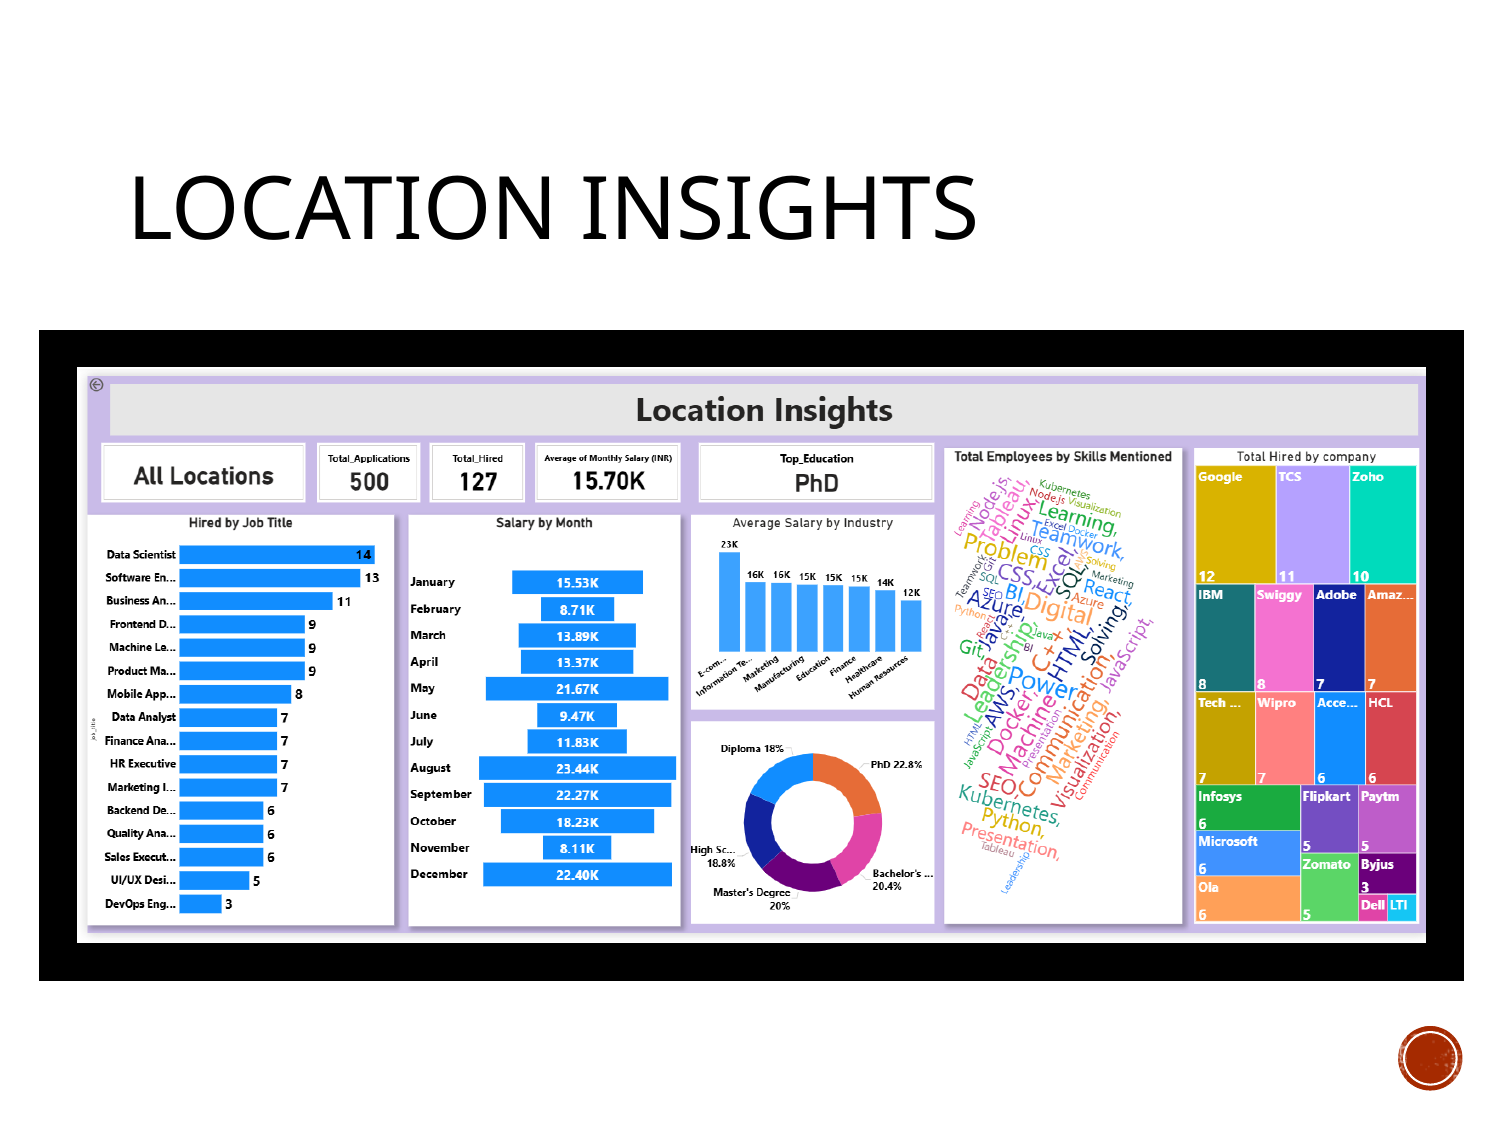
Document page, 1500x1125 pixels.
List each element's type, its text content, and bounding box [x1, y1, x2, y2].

title LOCATION INSIGHTS [112, 79, 1388, 330]
picture [77, 367, 1426, 943]
